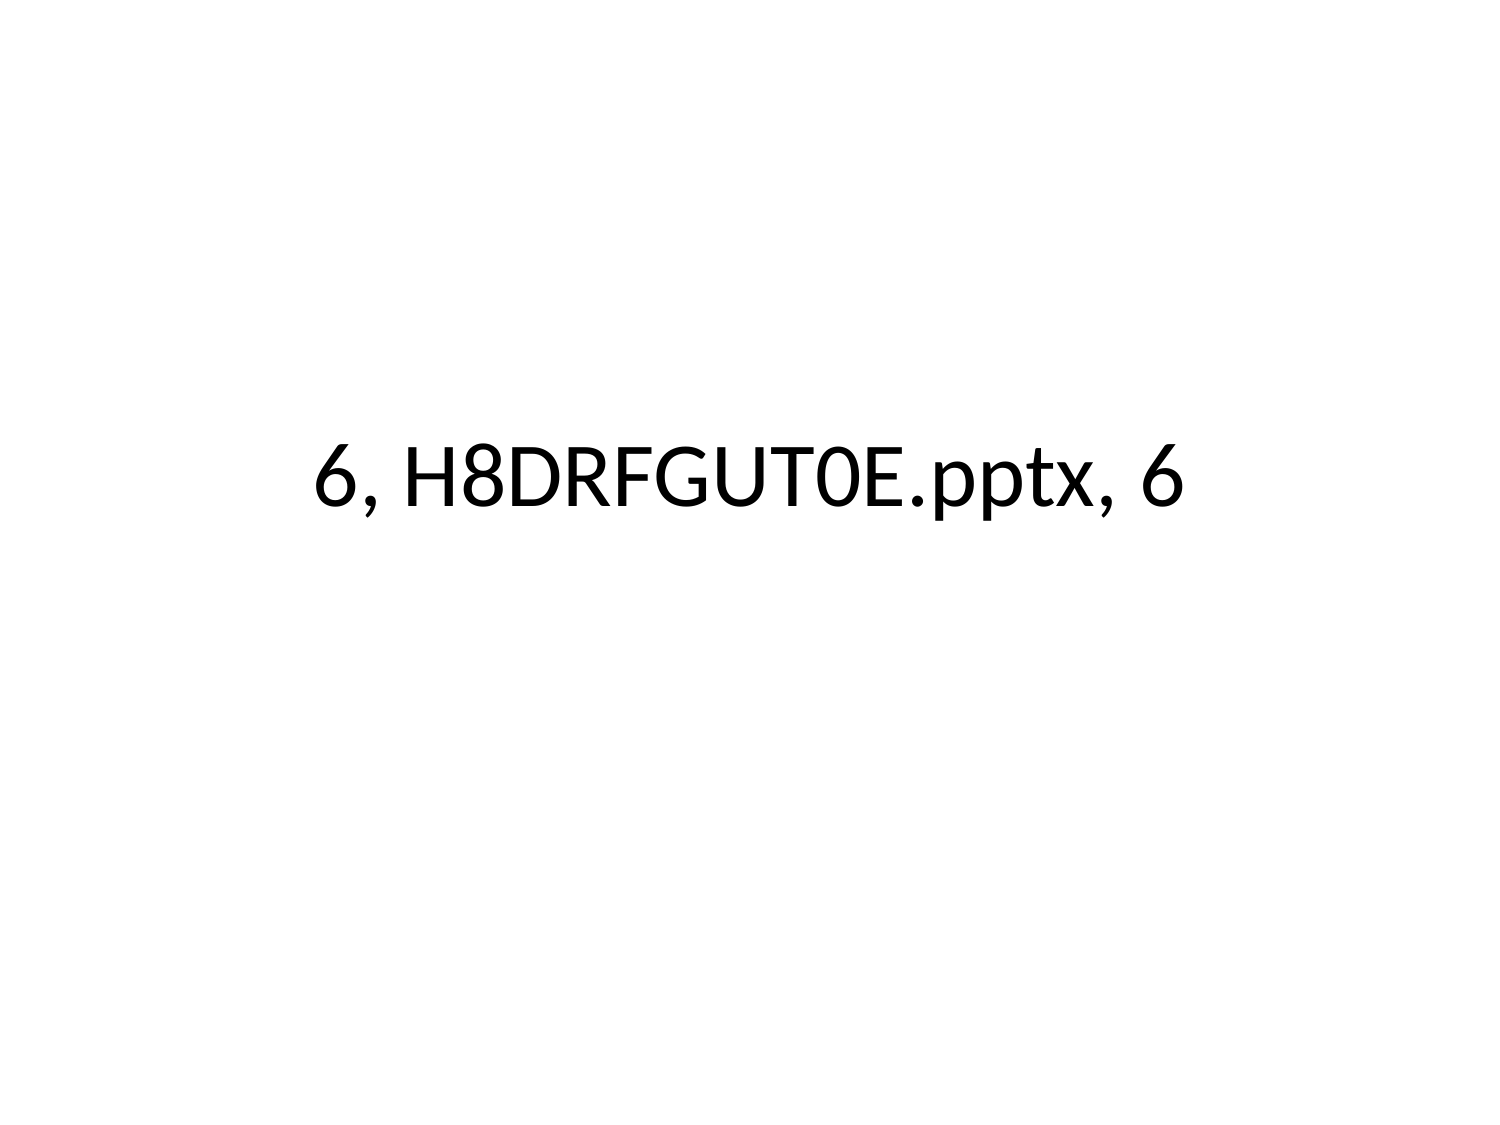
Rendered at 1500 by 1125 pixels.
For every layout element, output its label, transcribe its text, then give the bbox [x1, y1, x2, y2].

title 6, H8DRFGUT0E.pptx, 6 [112, 349, 1388, 591]
